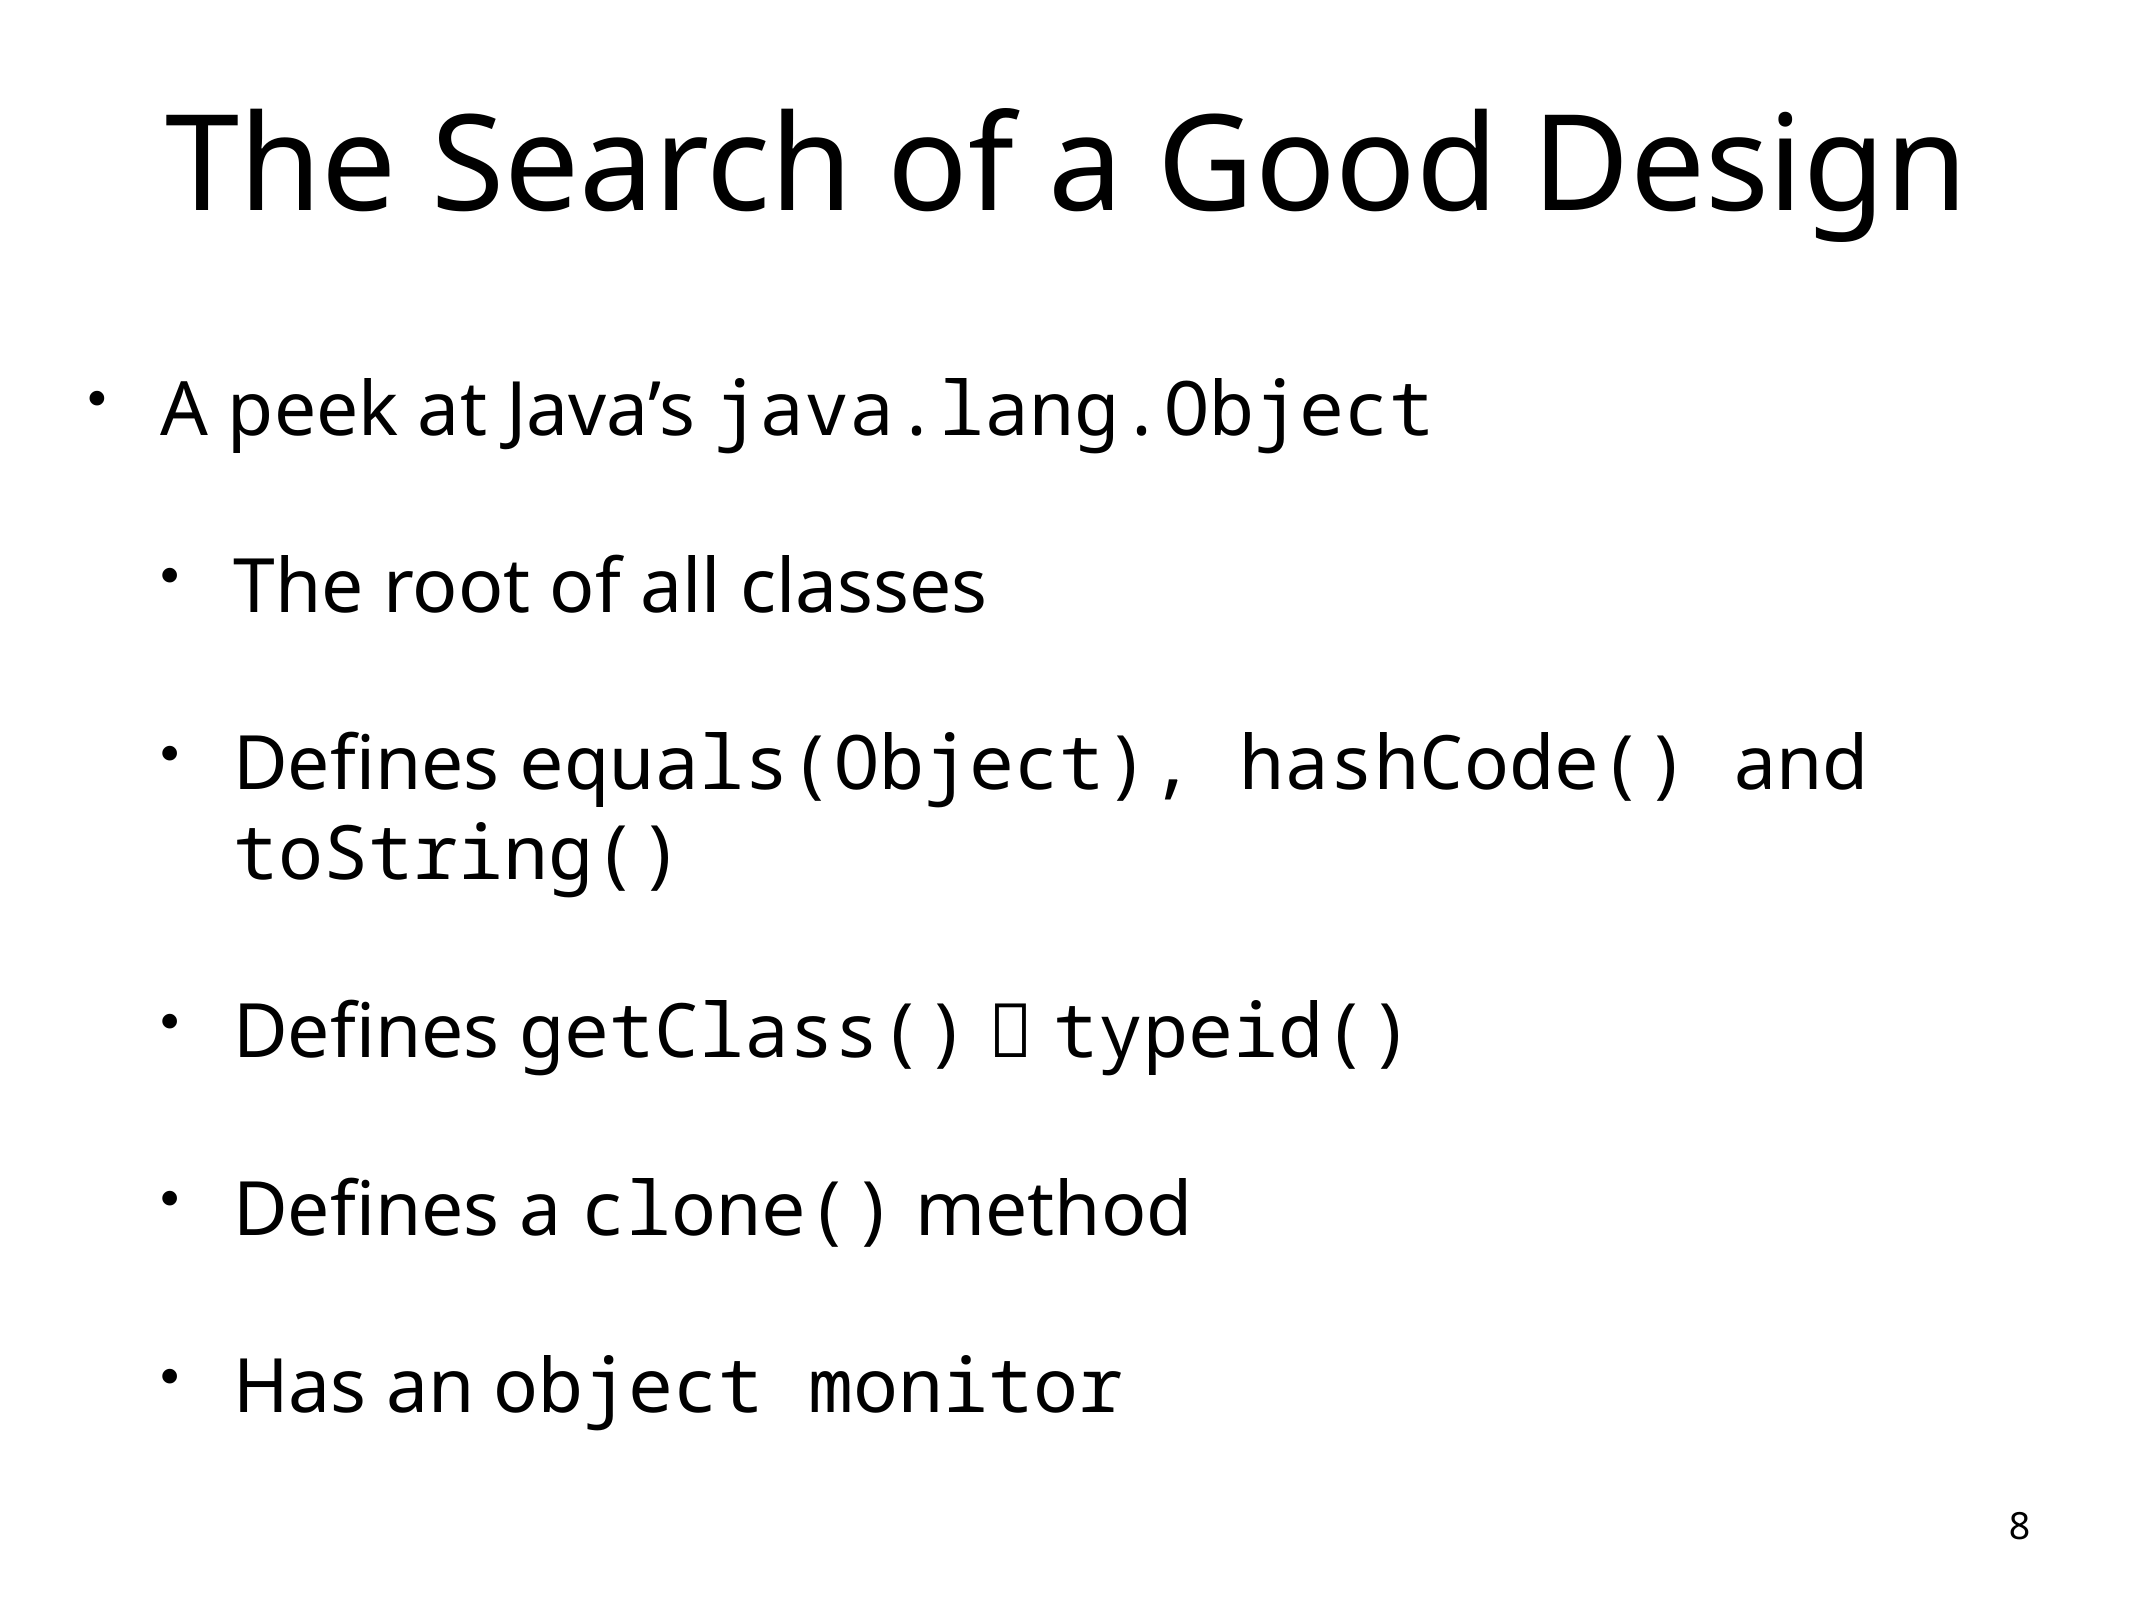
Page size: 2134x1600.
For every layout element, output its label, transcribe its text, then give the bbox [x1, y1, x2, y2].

title The Search of a Good Design [79, 62, 2055, 252]
list A peek at Java’s java.lang.Object The root of all classes Defines equals(Object), hashCode() and toString() Defines getClass()  typeid() Defines a clone() method Has an object monitor [79, 312, 2055, 1475]
slide_number 8 [1985, 1493, 2055, 1557]
